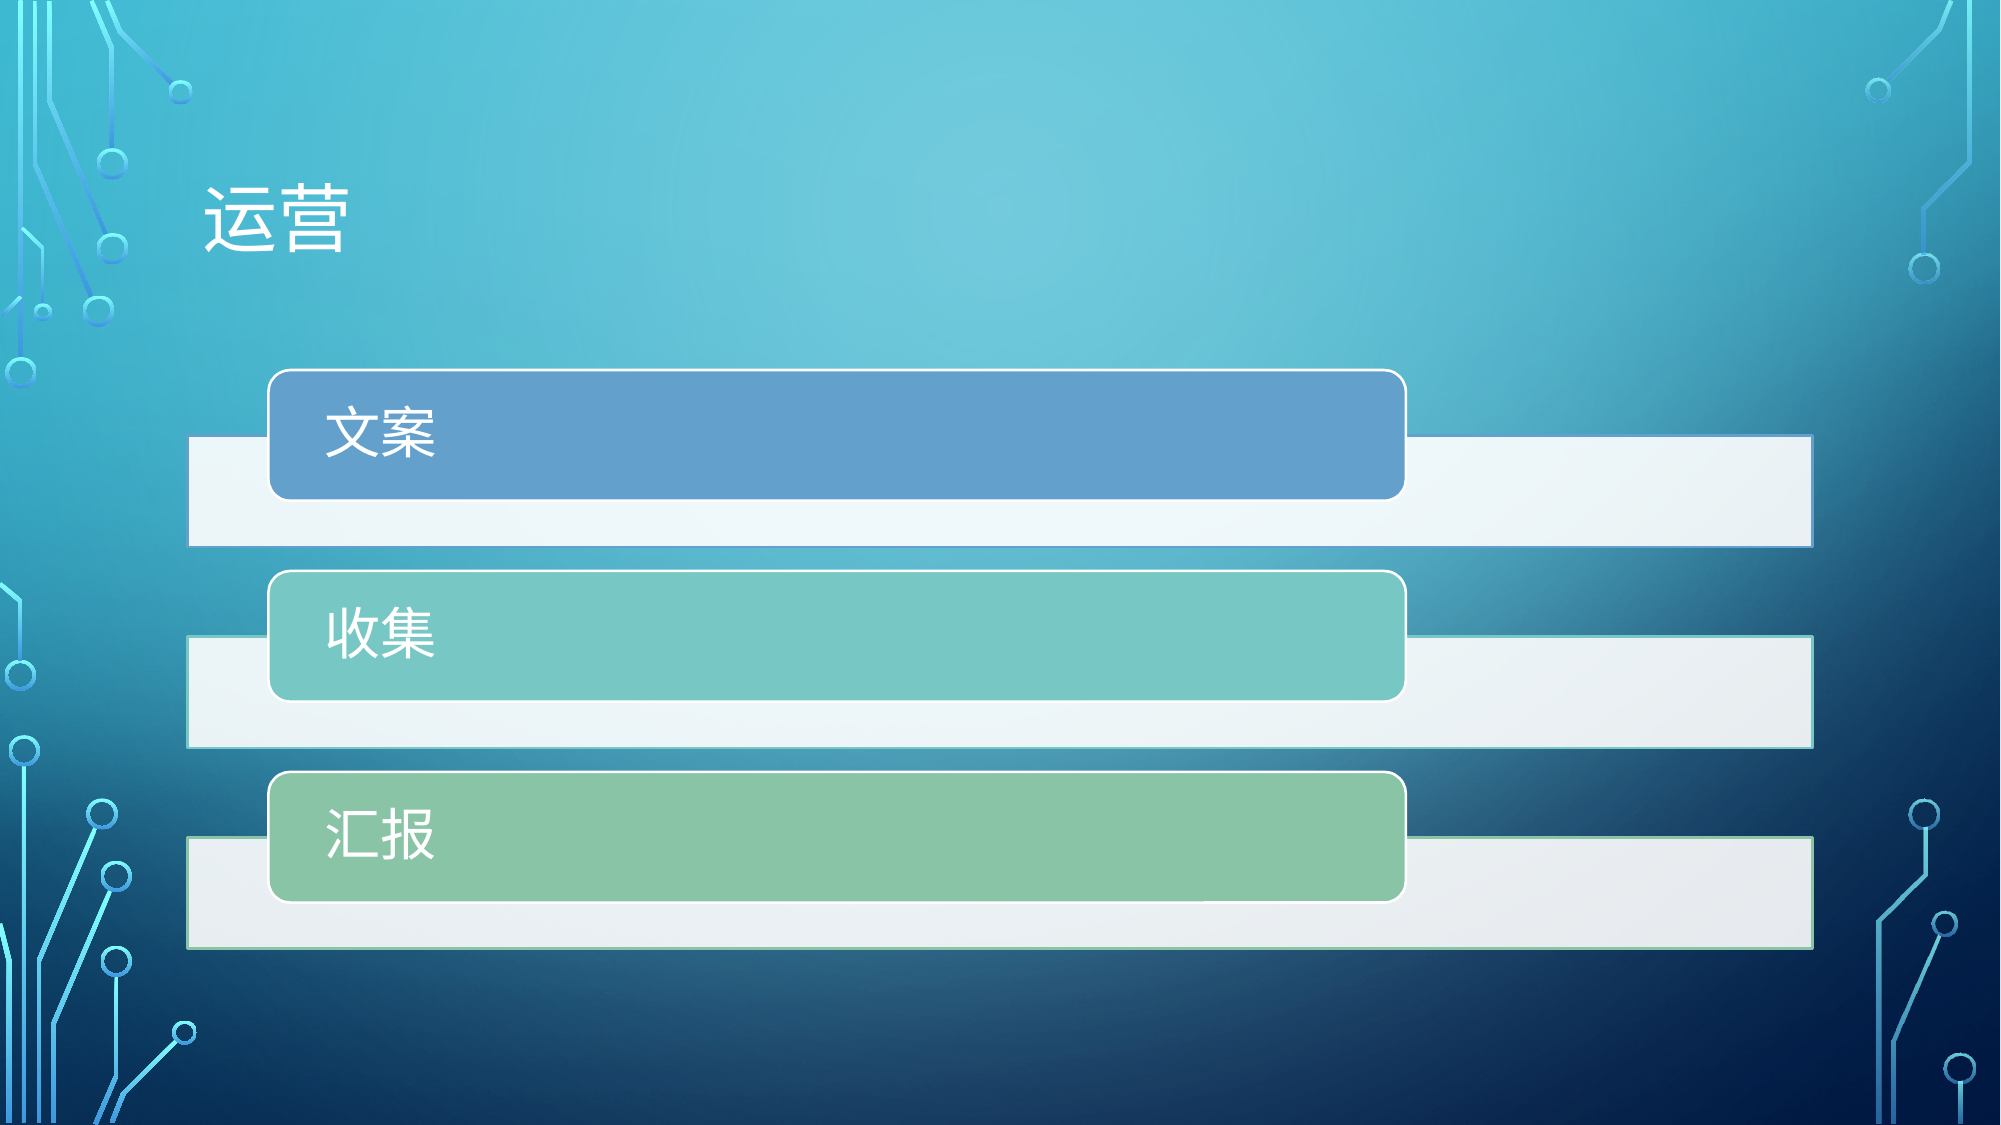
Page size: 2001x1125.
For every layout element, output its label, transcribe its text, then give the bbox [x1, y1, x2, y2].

title 运营 [187, 101, 1813, 344]
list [186, 368, 1813, 951]
